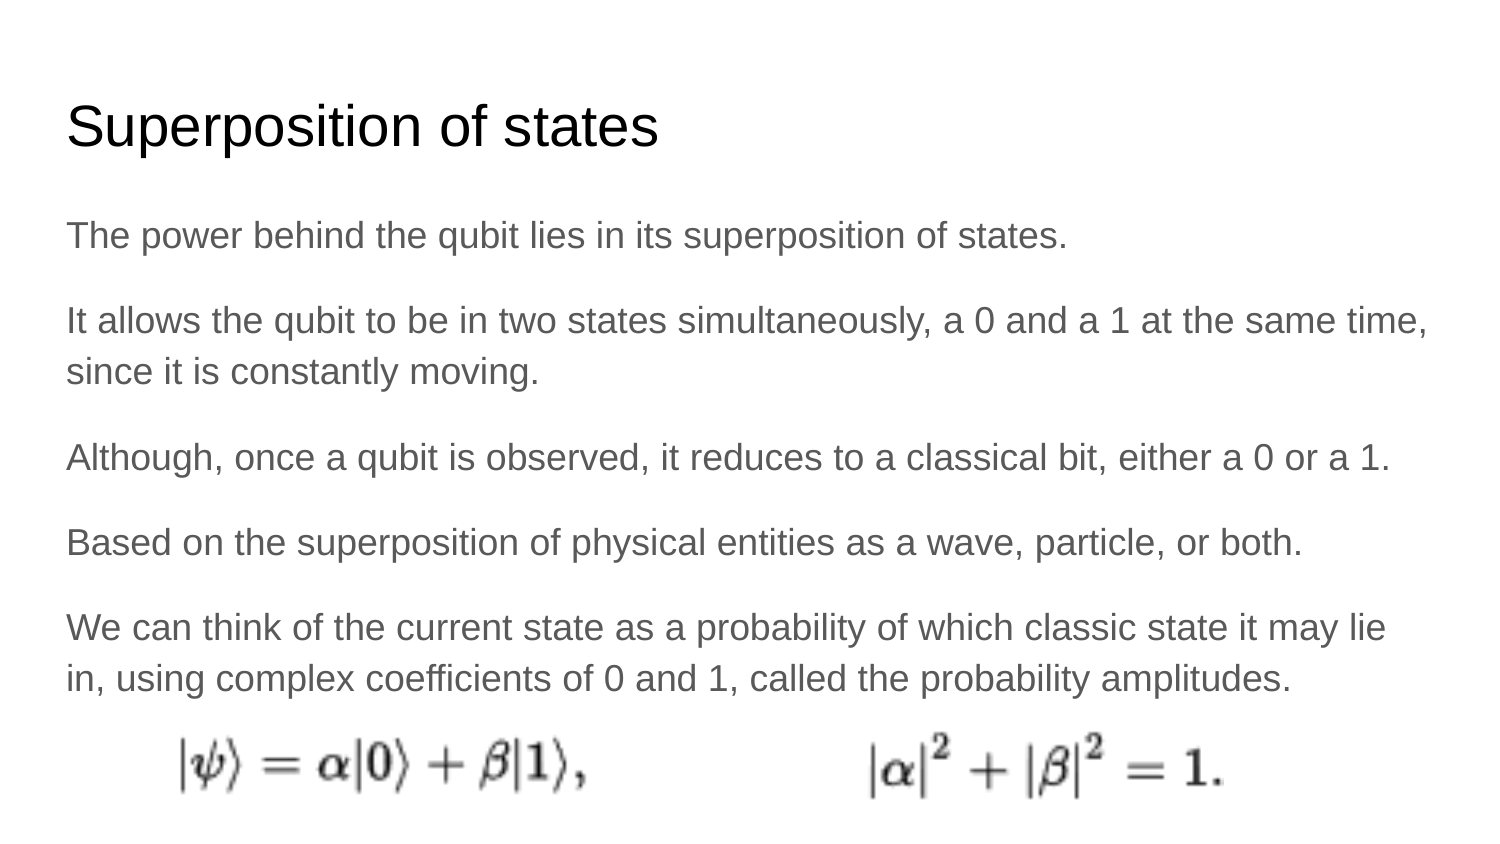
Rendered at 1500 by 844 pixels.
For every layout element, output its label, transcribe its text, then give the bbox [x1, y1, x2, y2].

list The power behind the qubit lies in its superposition of states. It allows the qubit to be in two states simultaneously, a 0 and a 1 at the same time, since it is constantly moving. Although, once a qubit is observed, it reduces to a classical bit, either a 0 or a 1. Based on the superposition of physical entities as a wave, particle, or both. We can think of the current state as a probability of which classic state it may lie in, using complex coefficients of 0 and 1, called the probability amplitudes. [51, 189, 1449, 750]
title Superposition of states [51, 72, 1449, 167]
picture [866, 727, 1224, 804]
picture [176, 733, 597, 798]
